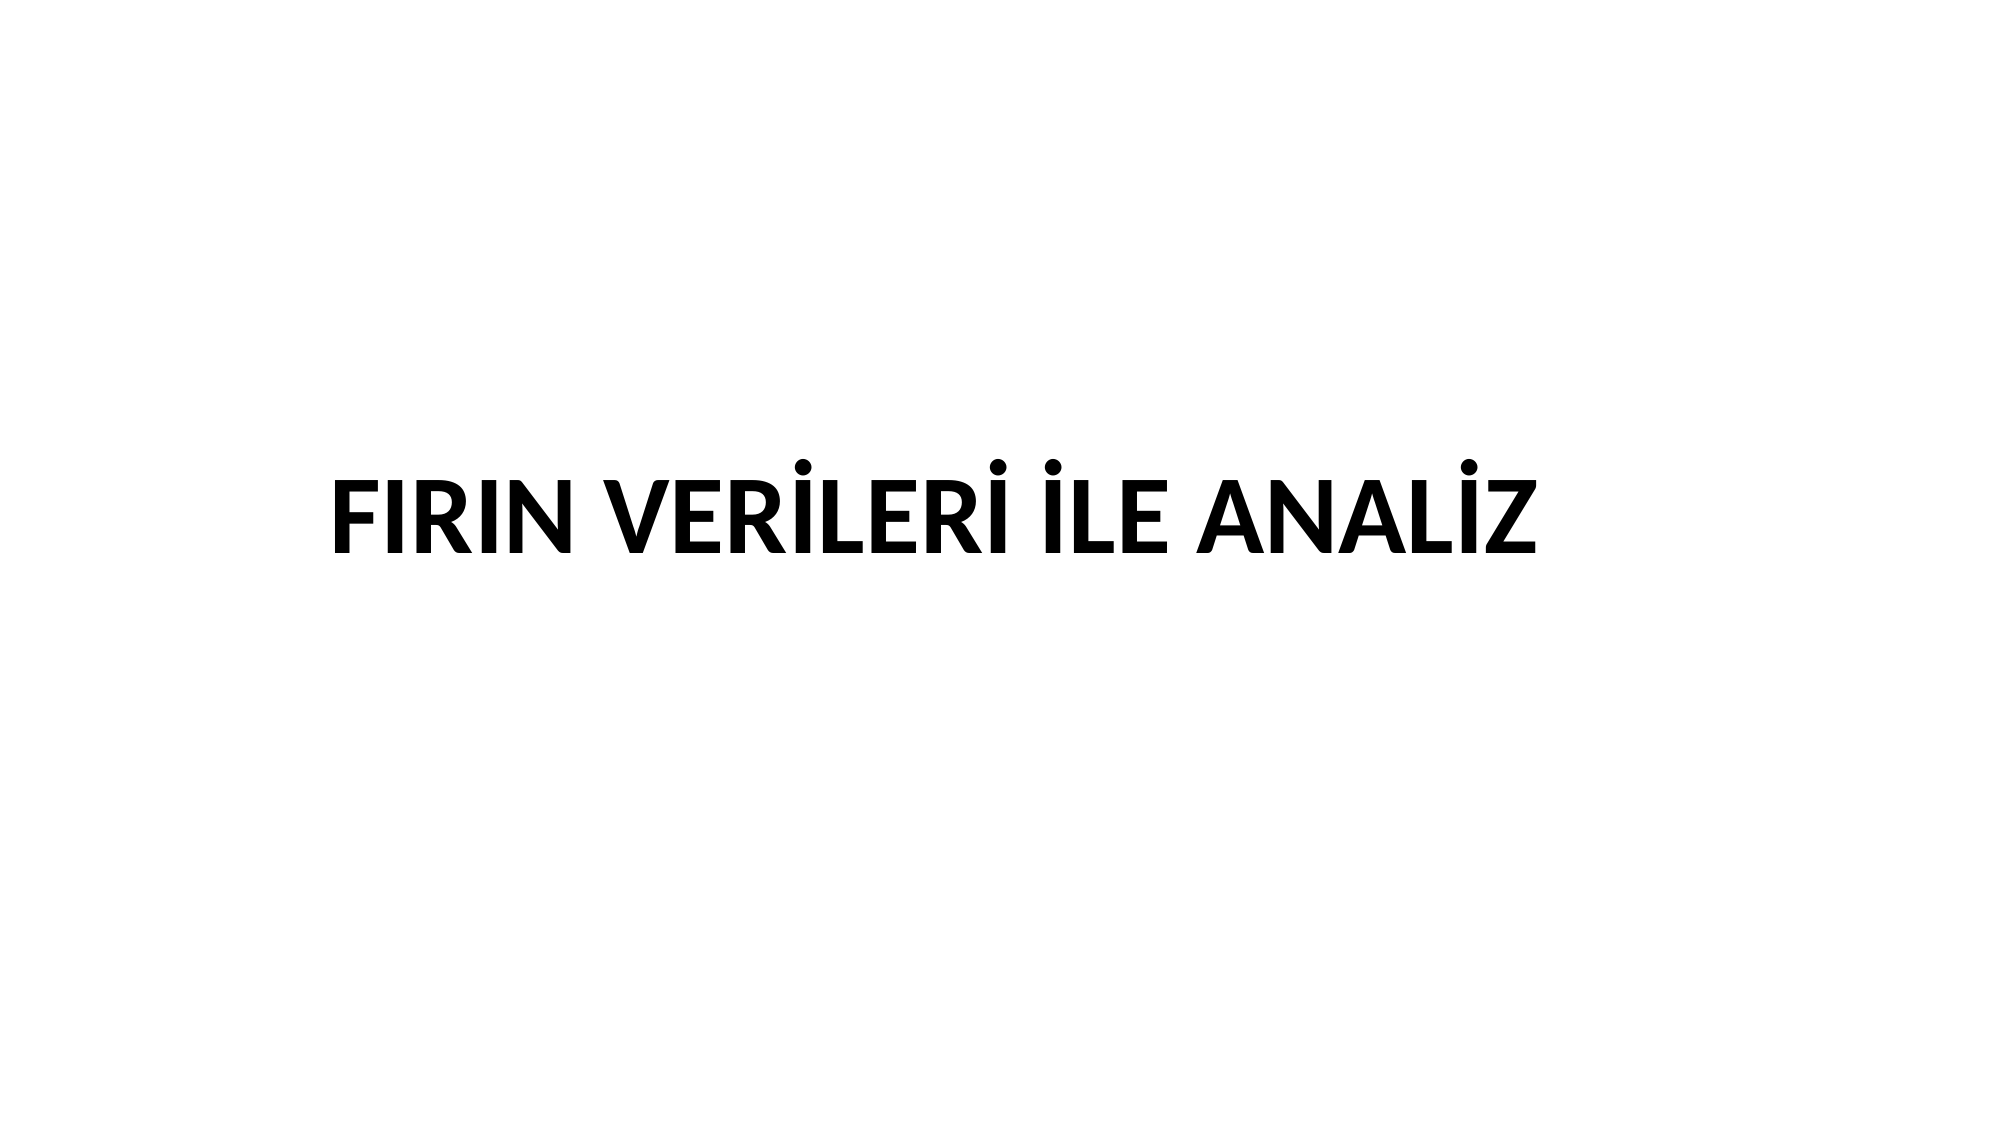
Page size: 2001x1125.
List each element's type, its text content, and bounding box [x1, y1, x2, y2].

text_box FIRIN VERİLERİ İLE ANALİZ [314, 433, 1686, 584]
